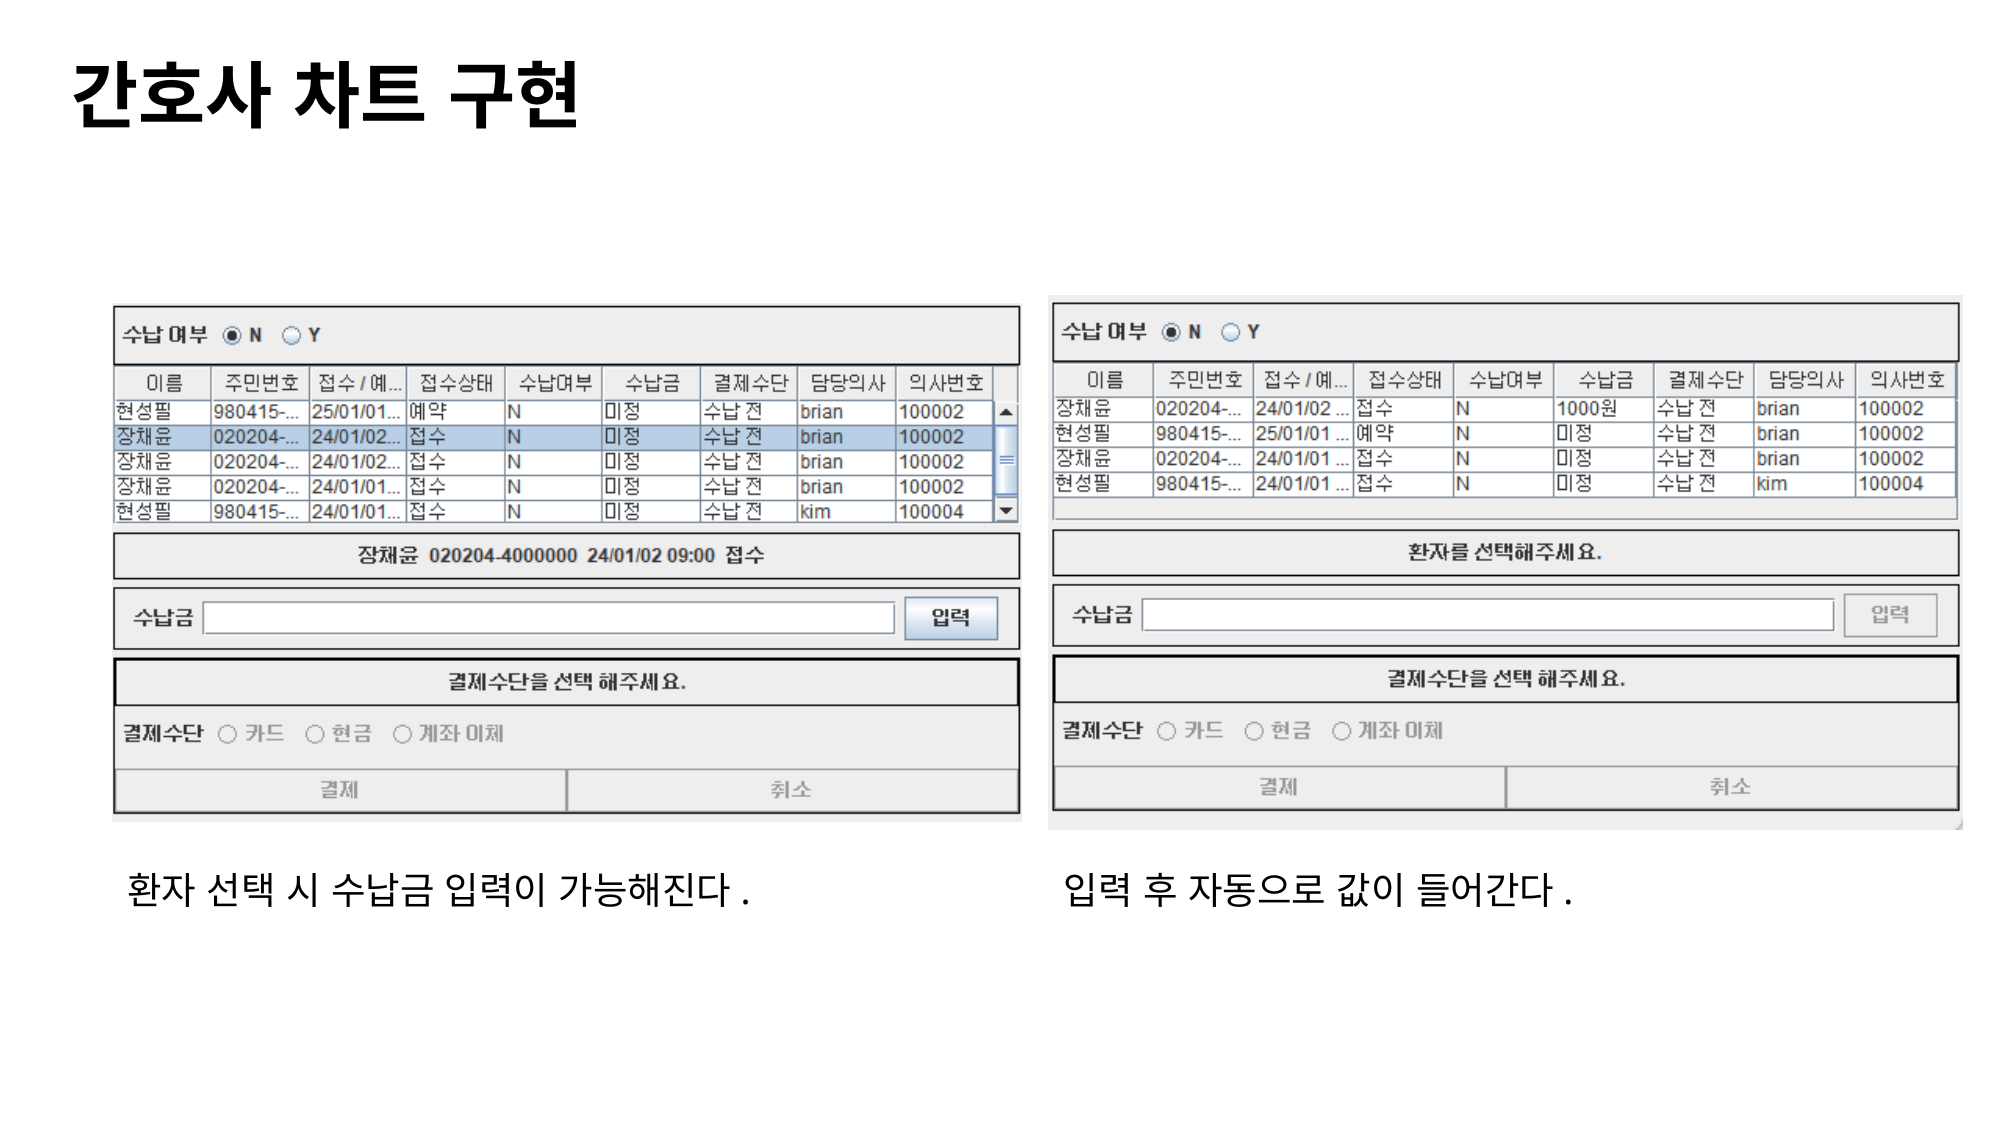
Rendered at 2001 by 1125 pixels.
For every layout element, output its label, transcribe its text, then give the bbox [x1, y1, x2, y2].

picture [112, 303, 1022, 822]
text_box 입력 후 자동으로 값이 들어간다. [1048, 859, 1787, 920]
picture [1048, 295, 1963, 830]
text_box 간호사 차트 구현 [56, 41, 599, 145]
text_box 환자 선택 시 수납금 입력이 가능해진다. [112, 859, 851, 920]
